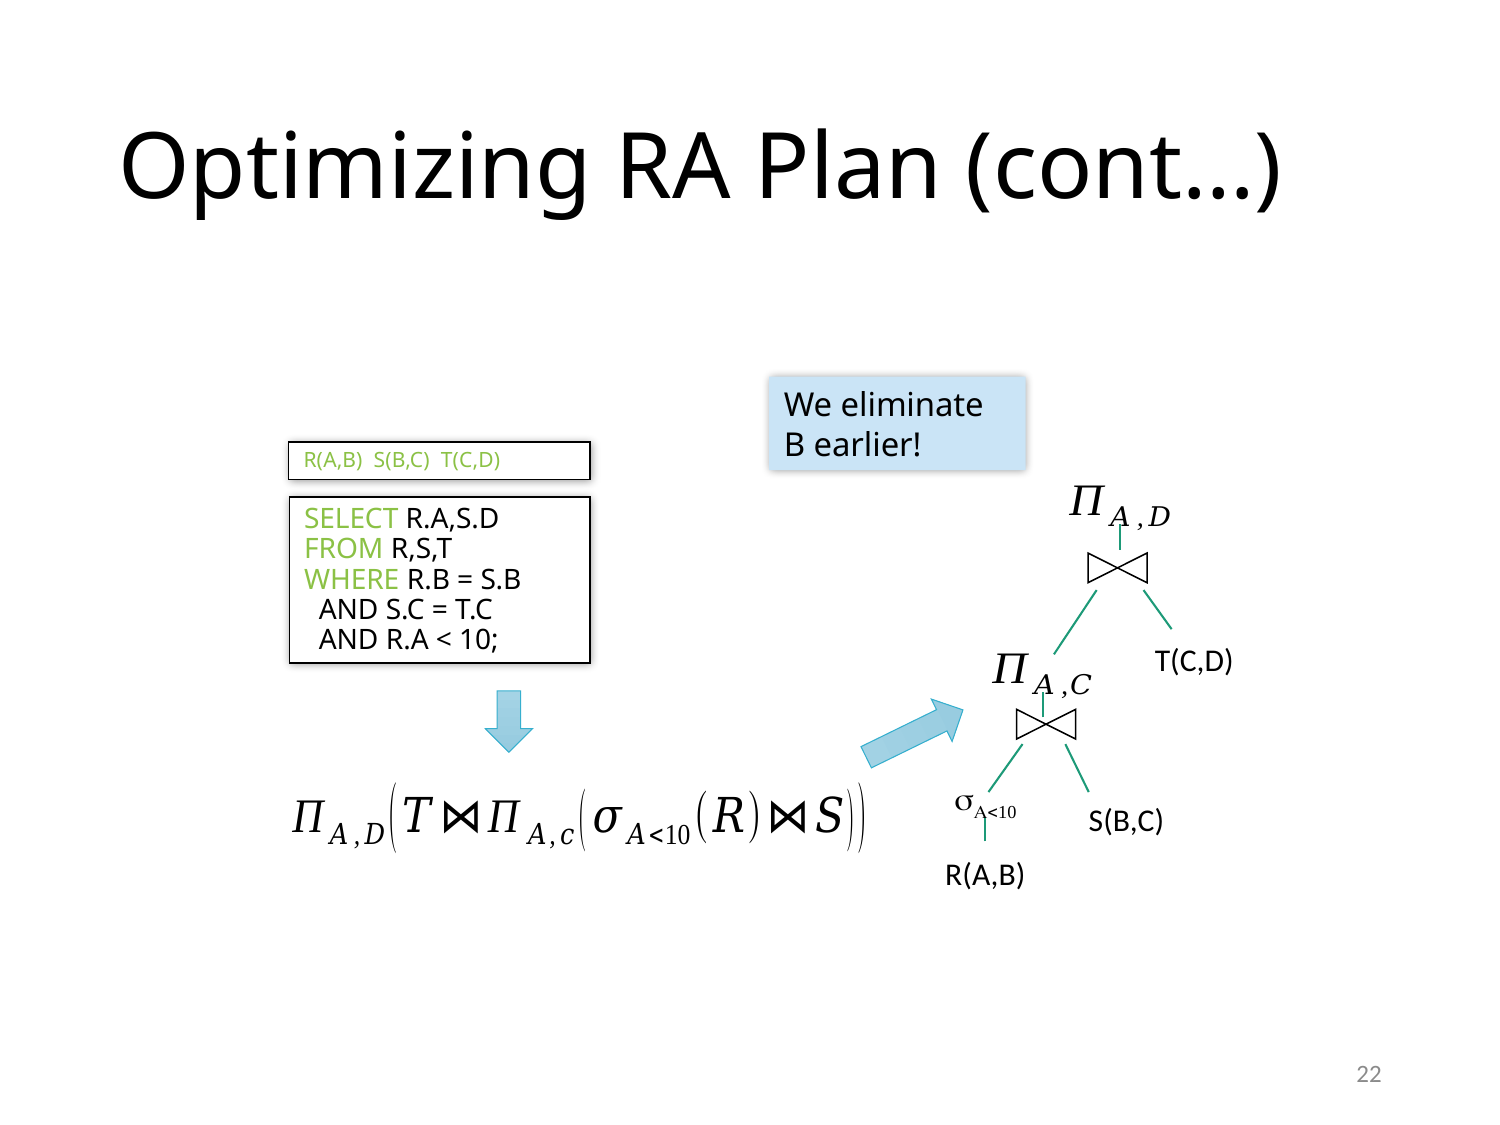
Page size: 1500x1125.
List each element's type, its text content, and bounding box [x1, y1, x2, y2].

text_box [860, 698, 964, 769]
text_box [981, 751, 1030, 786]
text_box T(C,D) [1124, 632, 1264, 685]
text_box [1052, 756, 1101, 780]
text_box We eliminate B earlier! [769, 376, 1026, 471]
text_box [484, 690, 534, 753]
text_box [1016, 709, 1076, 740]
text_box SELECT R.A,S.D FROM R,S,T WHERE R.B = S.B AND S.C = T.C AND R.A < 10; [289, 496, 590, 664]
title Optimizing RA Plan (cont…) [103, 59, 1397, 278]
text_box R(A,B) S(B,C) T(C,D) [288, 441, 590, 480]
text_box [1088, 553, 1148, 583]
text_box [1053, 590, 1097, 655]
text_box R(A,B) [930, 846, 1041, 900]
slide_number 22 [1059, 1042, 1397, 1103]
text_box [1143, 589, 1172, 630]
text_box S(B,C) [1060, 792, 1193, 845]
text_box sA<10 [920, 771, 1051, 830]
